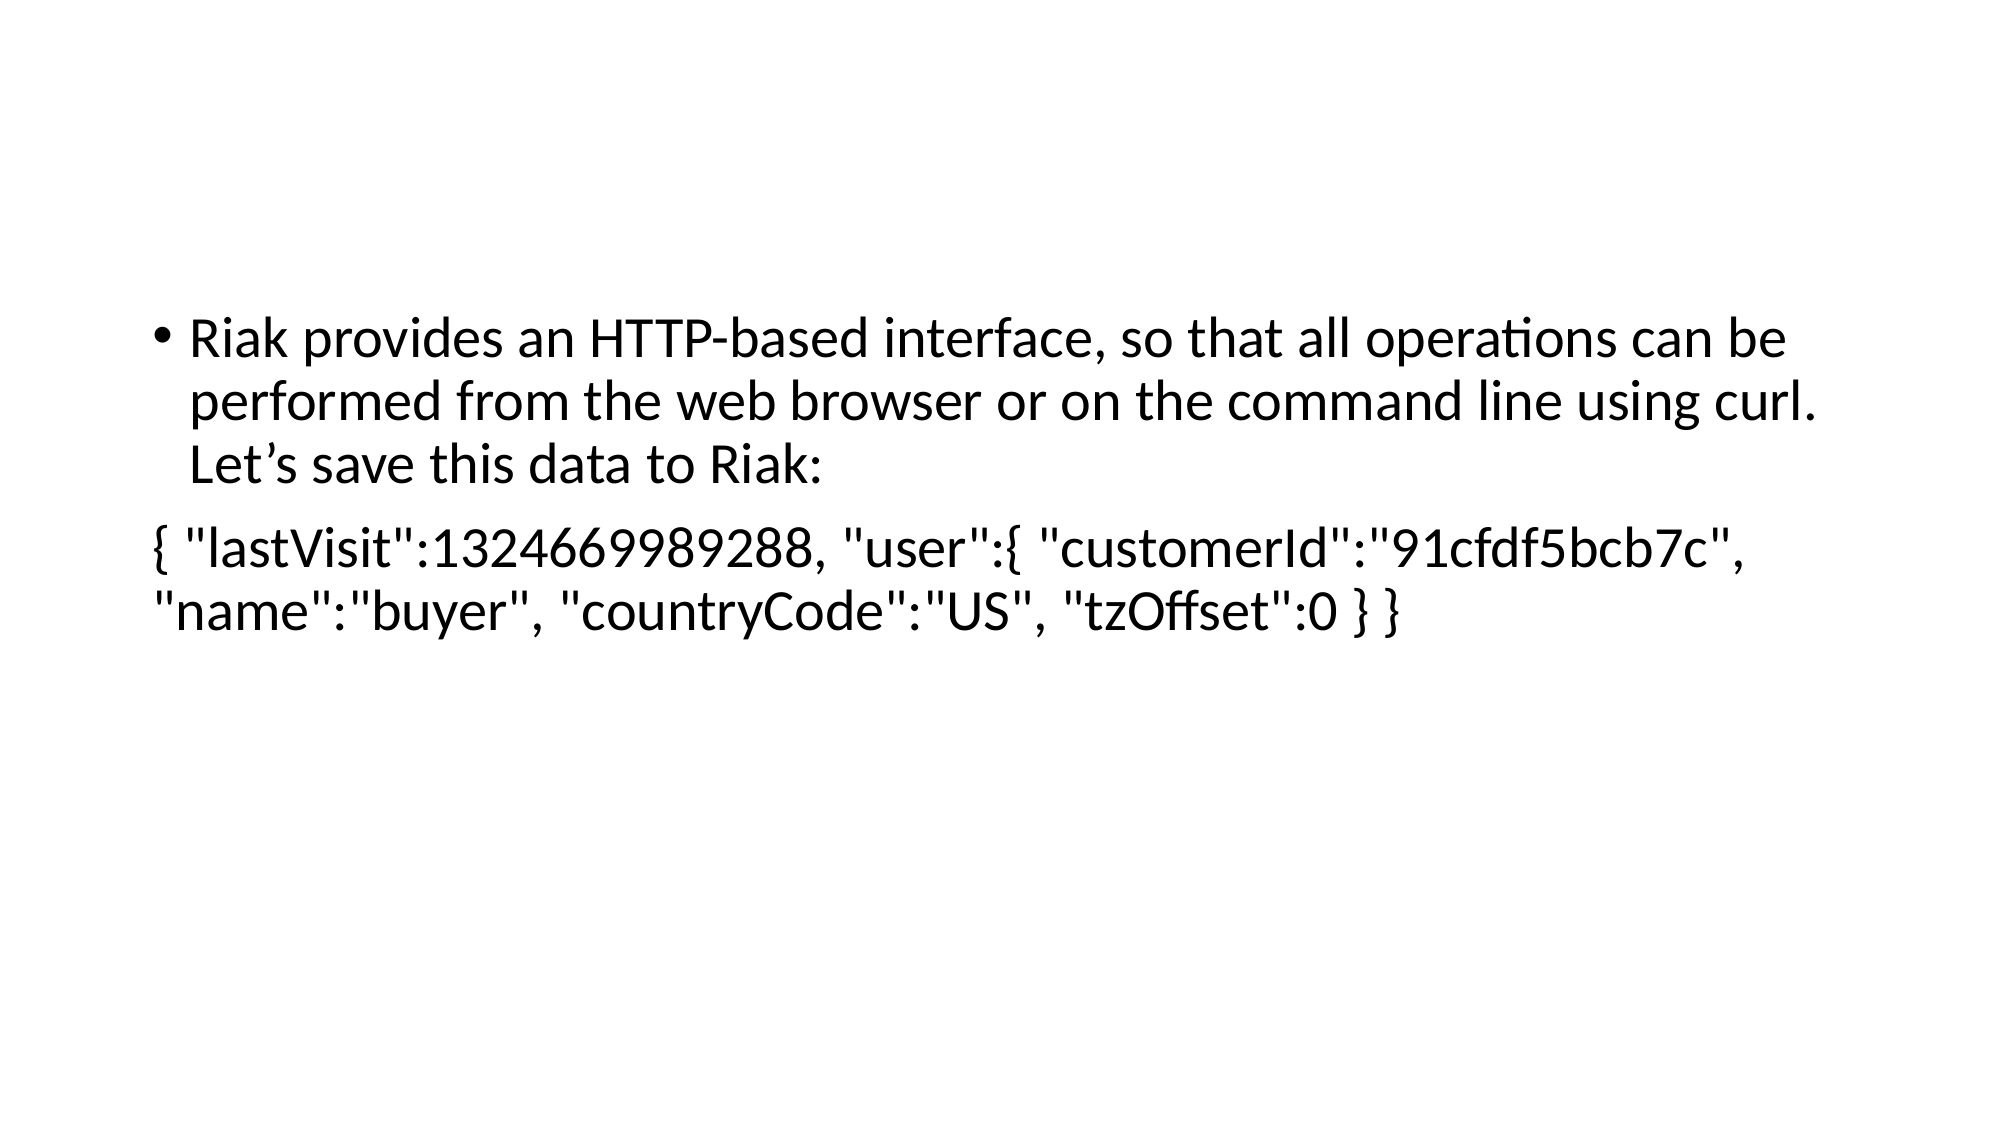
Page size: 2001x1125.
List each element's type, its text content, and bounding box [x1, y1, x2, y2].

list Riak provides an HTTP-based interface, so that all operations can be performed from the web browser or on the command line using curl. Let’s save this data to Riak: { "lastVisit":1324669989288, "user":{ "customerId":"91cfdf5bcb7c", "name":"buyer", "countryCode":"US", "tzOffset":0 } } [137, 299, 1863, 1014]
